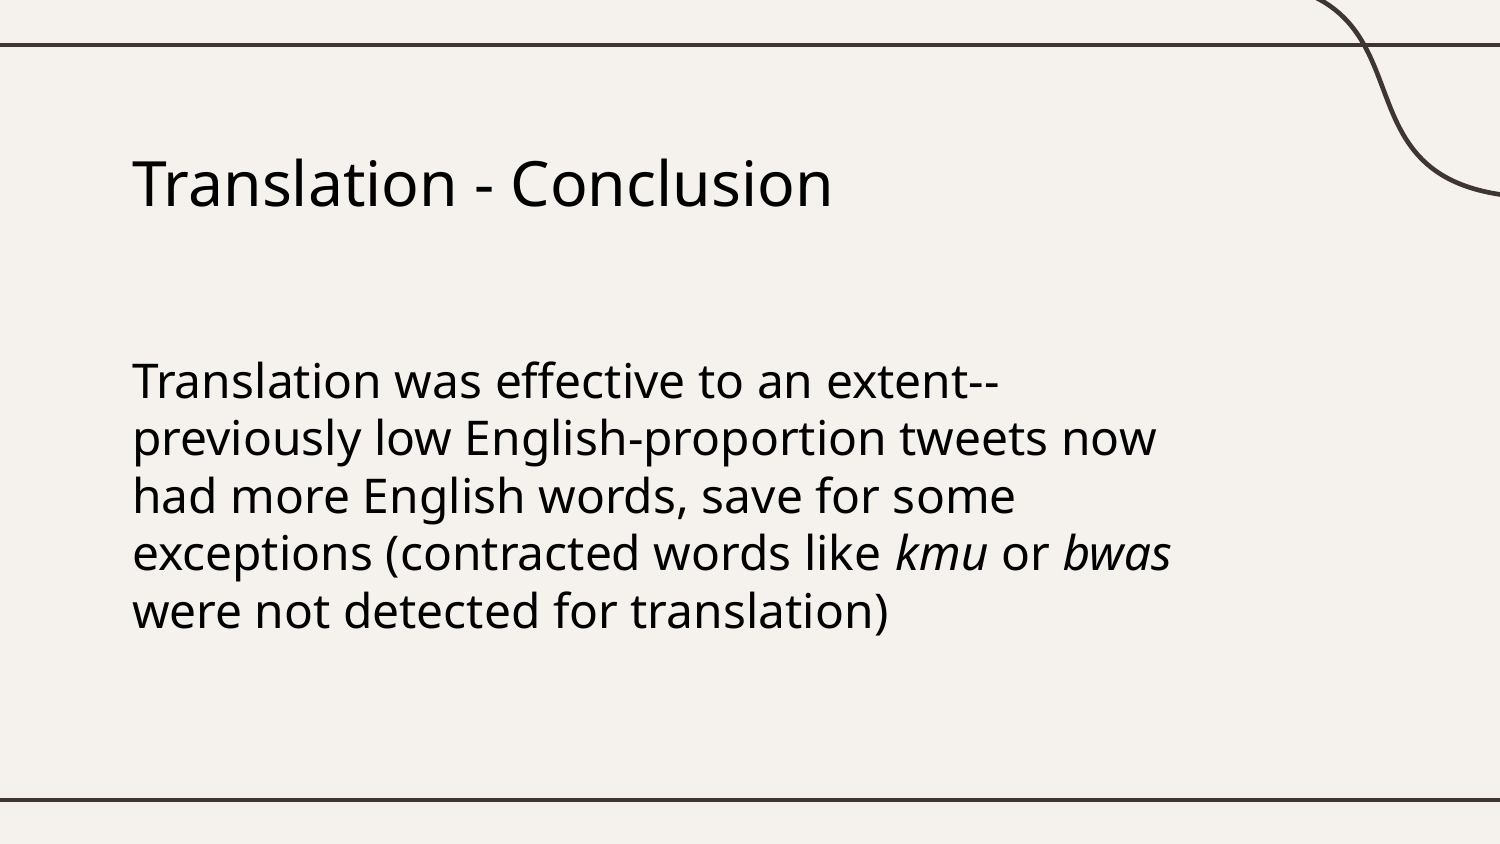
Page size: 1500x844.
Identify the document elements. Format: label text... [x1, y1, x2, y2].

subtitle Translation was effective to an extent--previously low English-proportion tweets now had more English words, save for some exceptions (contracted words like kmu or bwas were not detected for translation) [116, 272, 1198, 716]
title Translation - Conclusion [116, 128, 899, 223]
